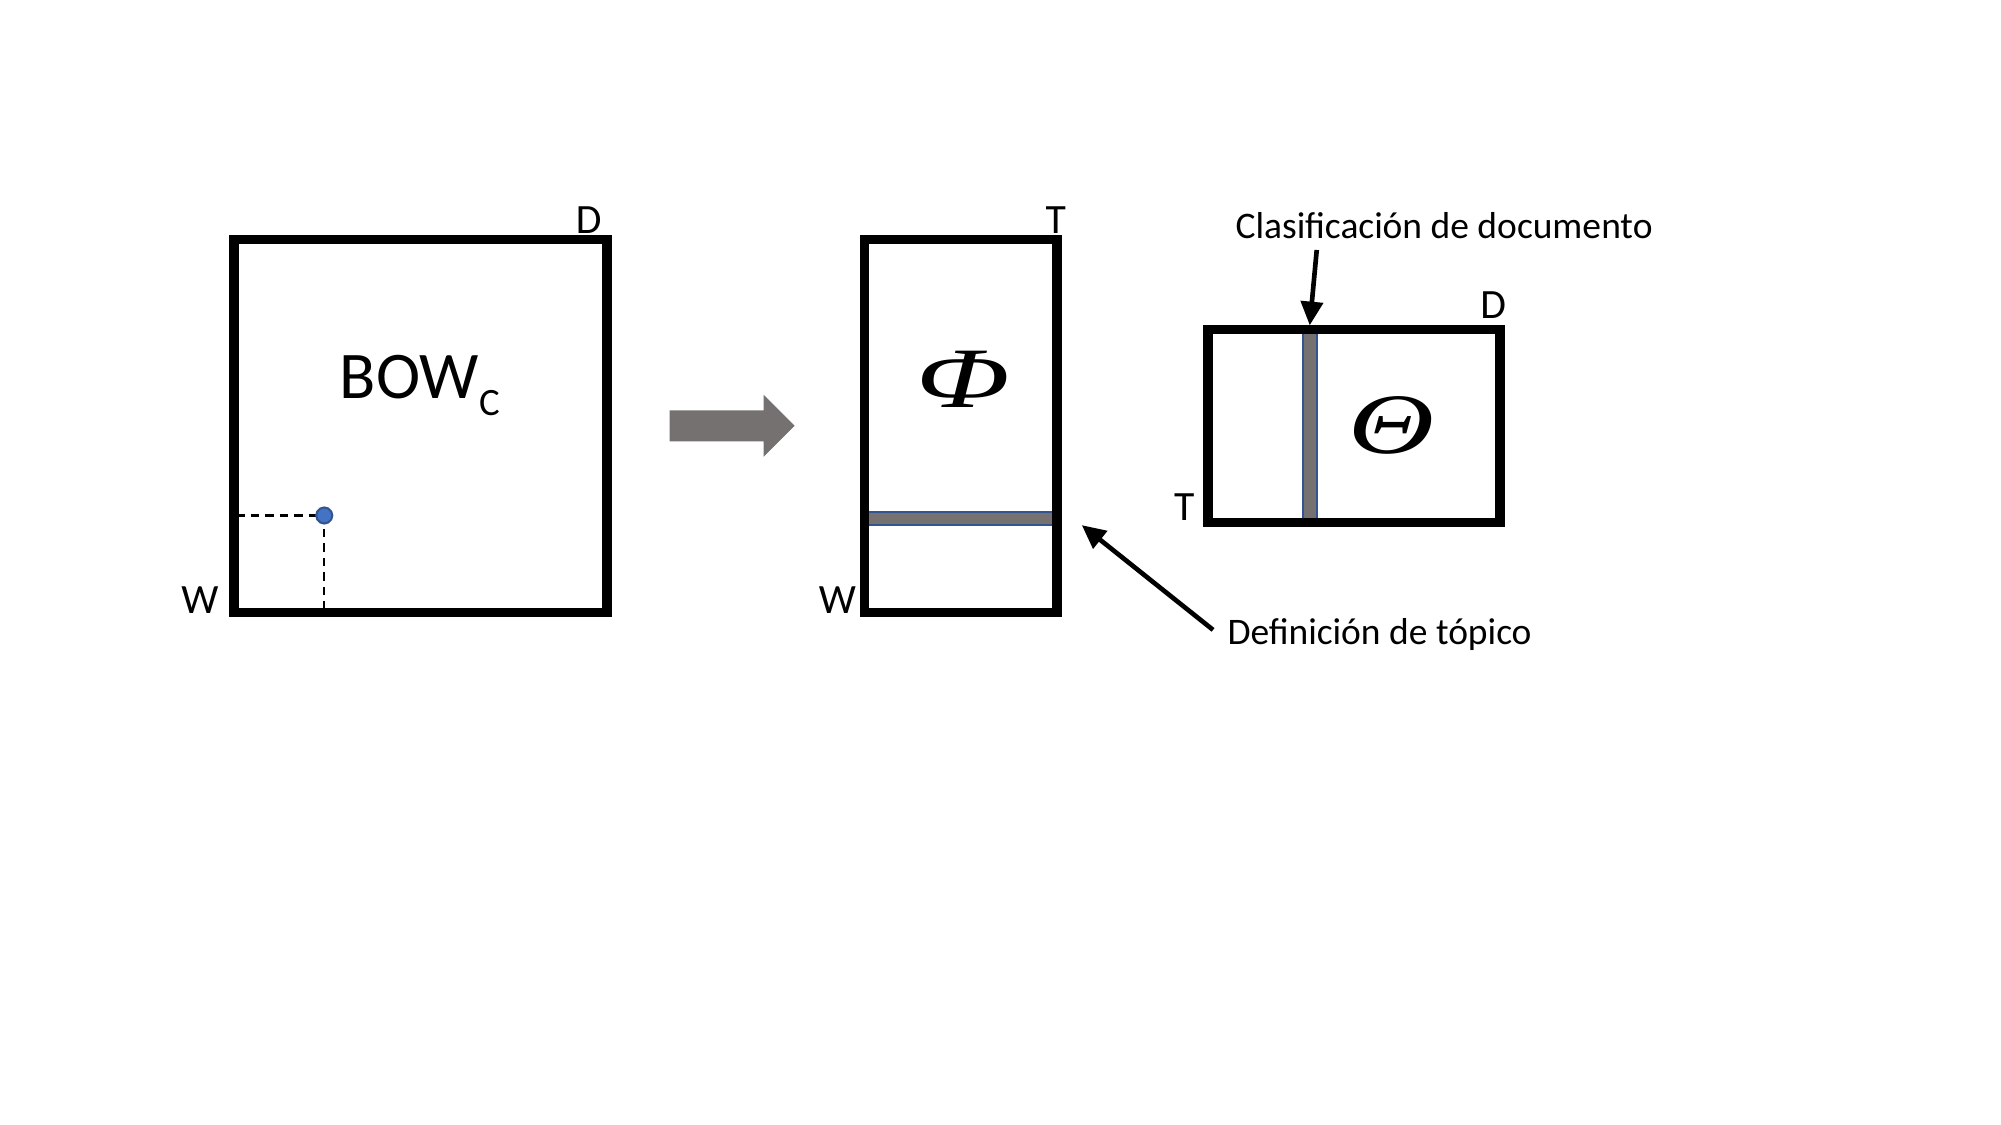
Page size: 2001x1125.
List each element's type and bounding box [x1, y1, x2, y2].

text_box [166, 184, 1679, 661]
